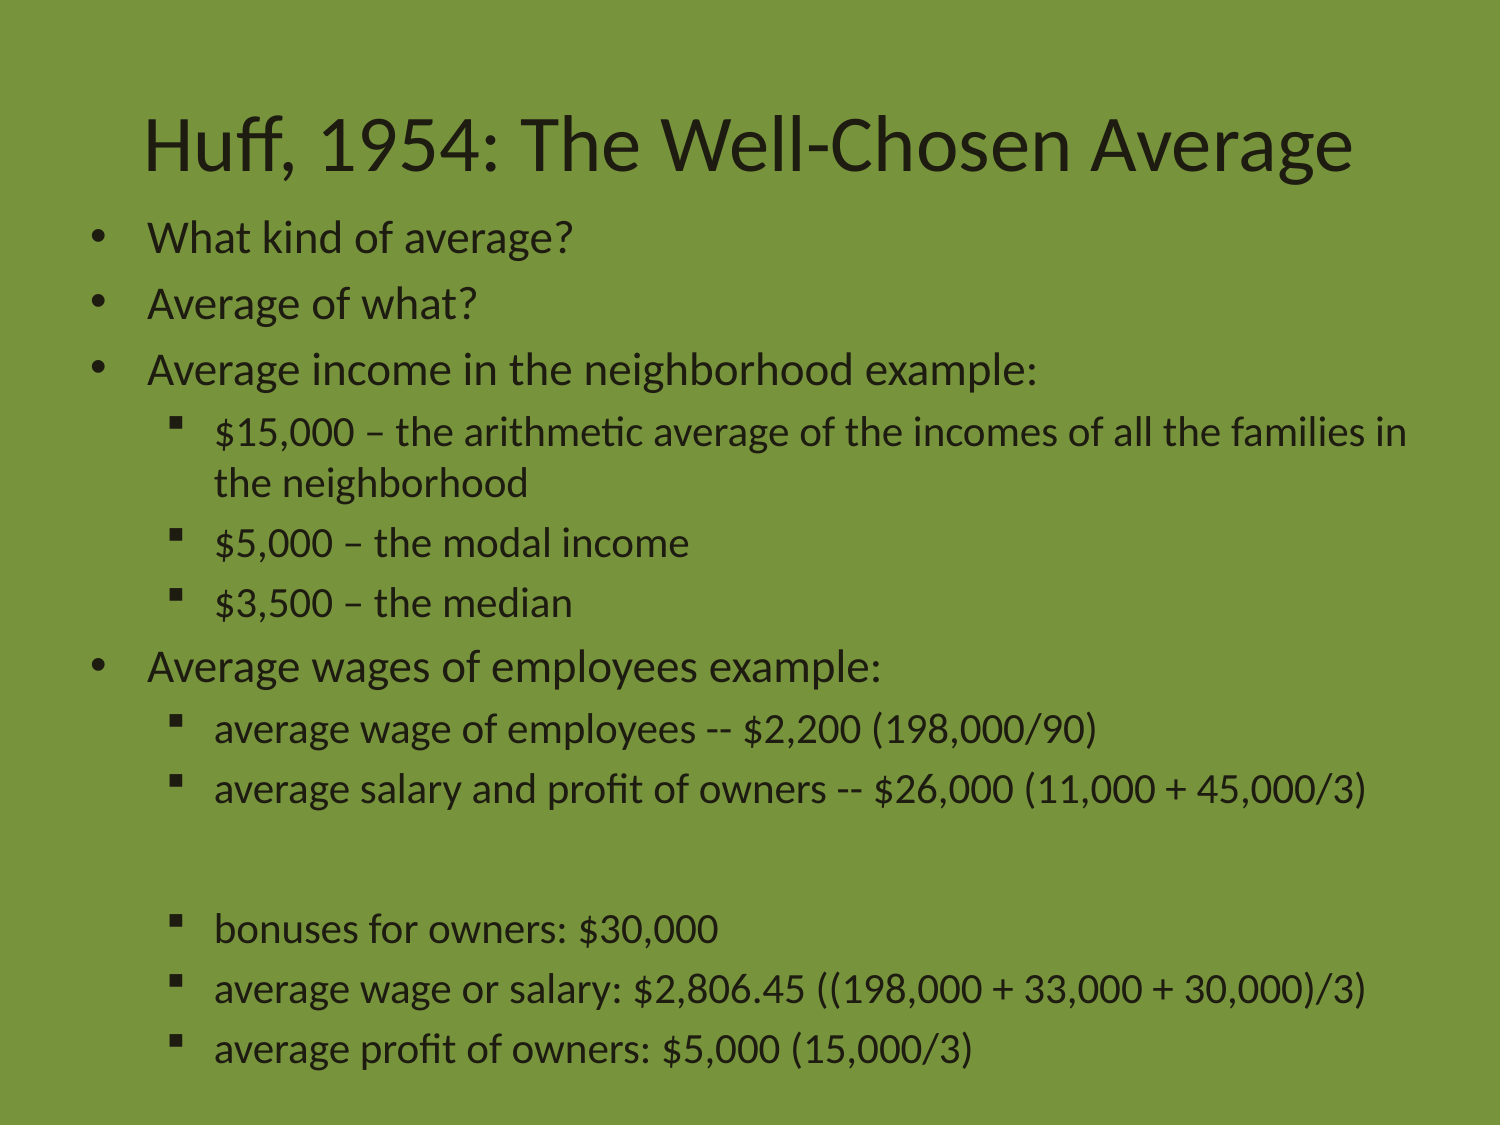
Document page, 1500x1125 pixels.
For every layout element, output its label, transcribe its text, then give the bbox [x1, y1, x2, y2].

title Huff, 1954: The Well-Chosen Average [75, 45, 1425, 199]
list What kind of average? Average of what? Average income in the neighborhood example: $15,000 – the arithmetic average of the incomes of all the families in the neighborhood $5,000 – the modal income $3,500 – the median Average wages of employees example: average wage of employees -- $2,200 (198,000/90) average salary and profit of owners -- $26,000 (11,000 + 45,000/3) bonuses for owners: $30,000 average wage or salary: $2,806.45 ((198,000 + 33,000 + 30,000)/3) average profit of owners: $5,000 (15,000/3) [75, 199, 1425, 1090]
